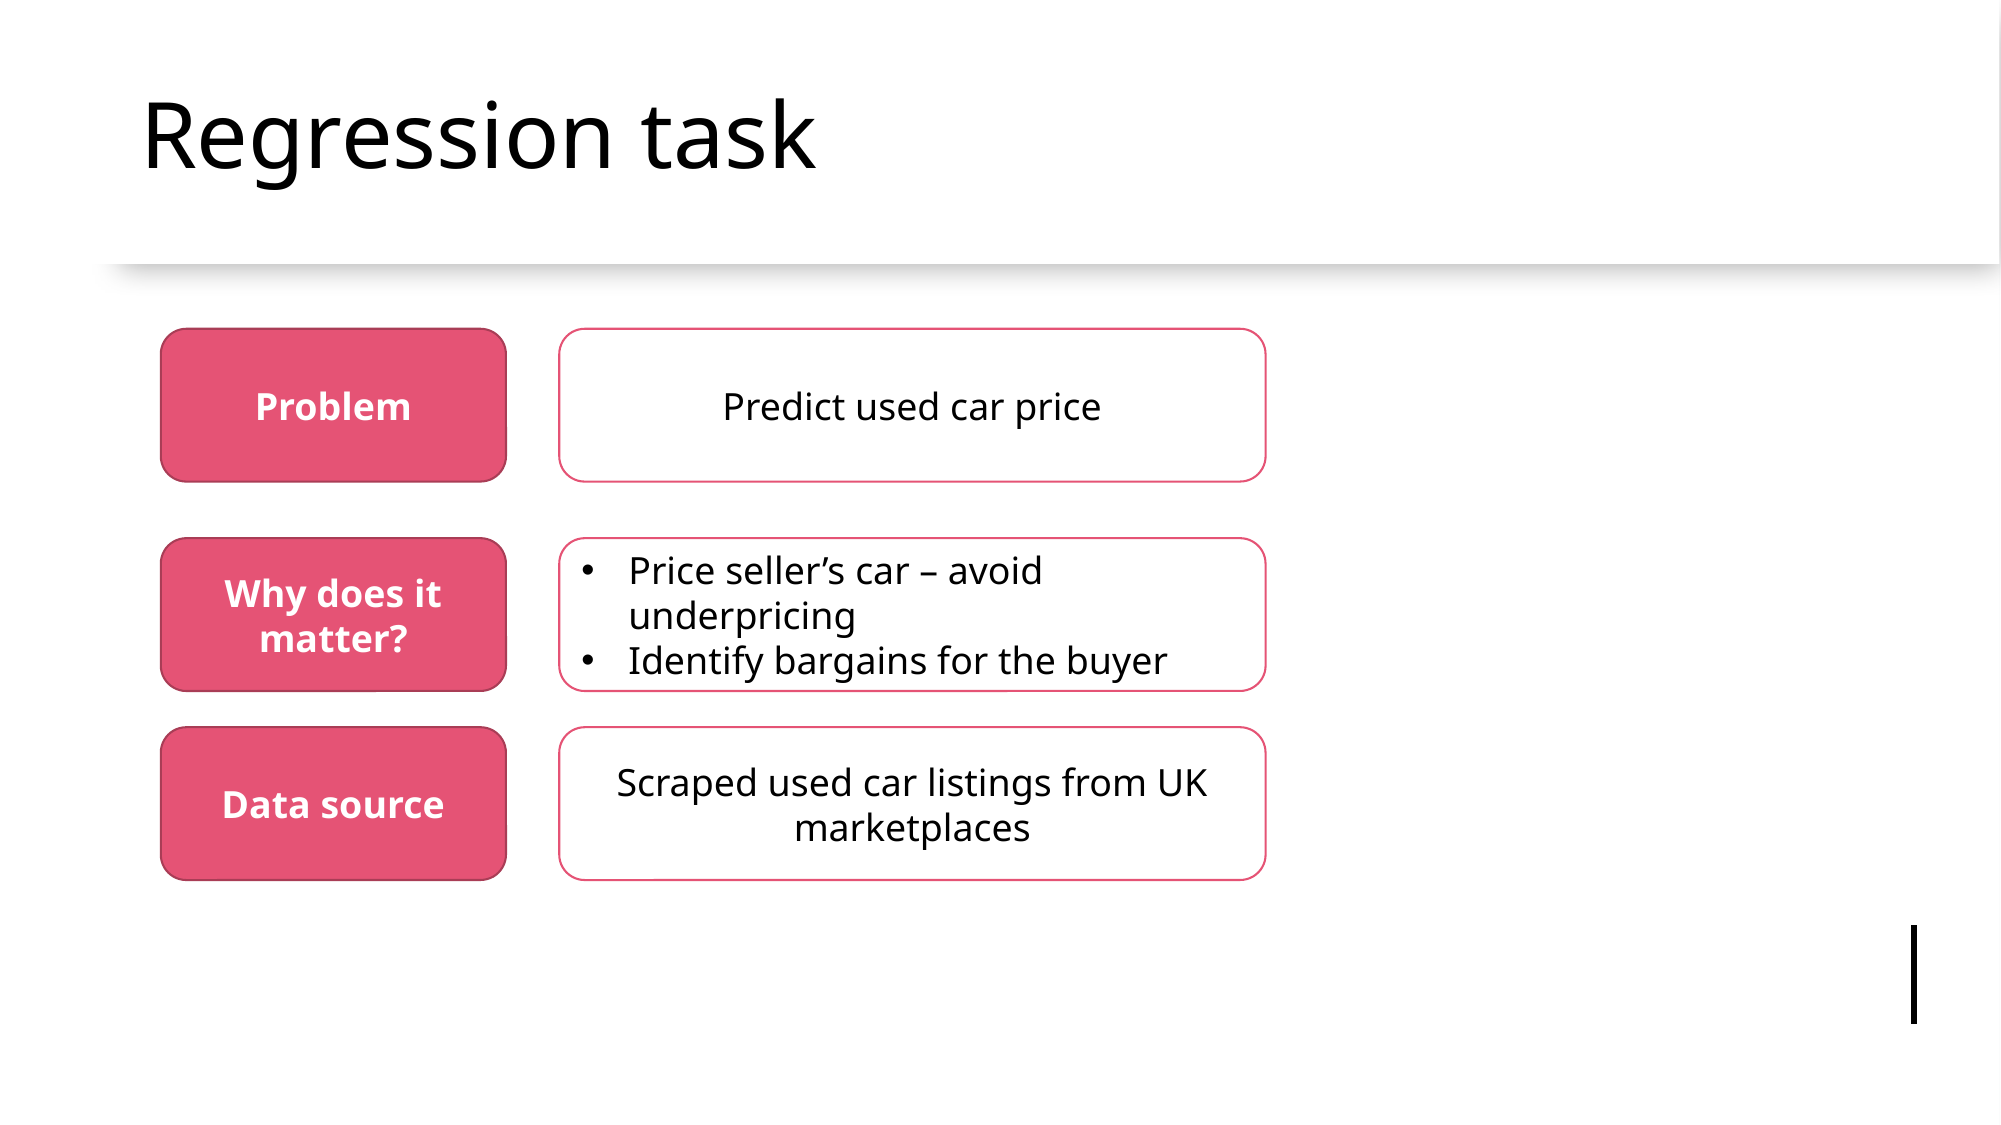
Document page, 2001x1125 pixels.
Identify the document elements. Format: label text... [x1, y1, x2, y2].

title Regression task [124, 54, 1828, 208]
text_box Data source [159, 726, 508, 882]
text_box Predict used car price [558, 327, 1267, 483]
text_box Problem [159, 327, 508, 483]
text_box Why does it matter? [159, 537, 508, 693]
text_box Price seller’s car – avoid underpricing Identify bargains for the buyer [558, 537, 1267, 693]
text_box Scraped used car listings from UK marketplaces [558, 726, 1267, 882]
